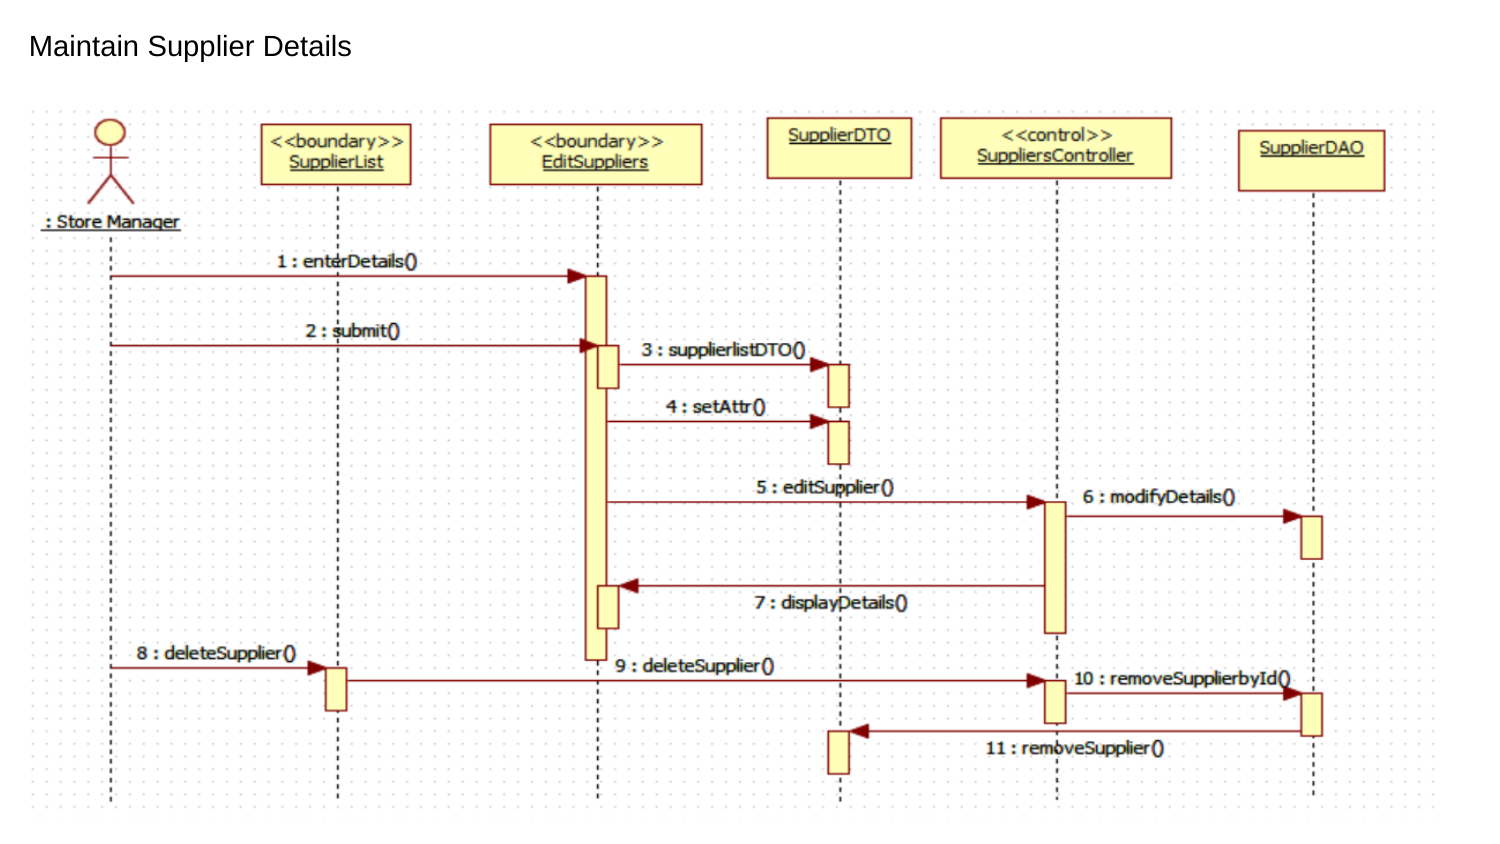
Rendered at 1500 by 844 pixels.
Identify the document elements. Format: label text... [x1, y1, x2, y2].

picture [24, 102, 1438, 819]
text_box Maintain Supplier Details [13, 12, 428, 79]
